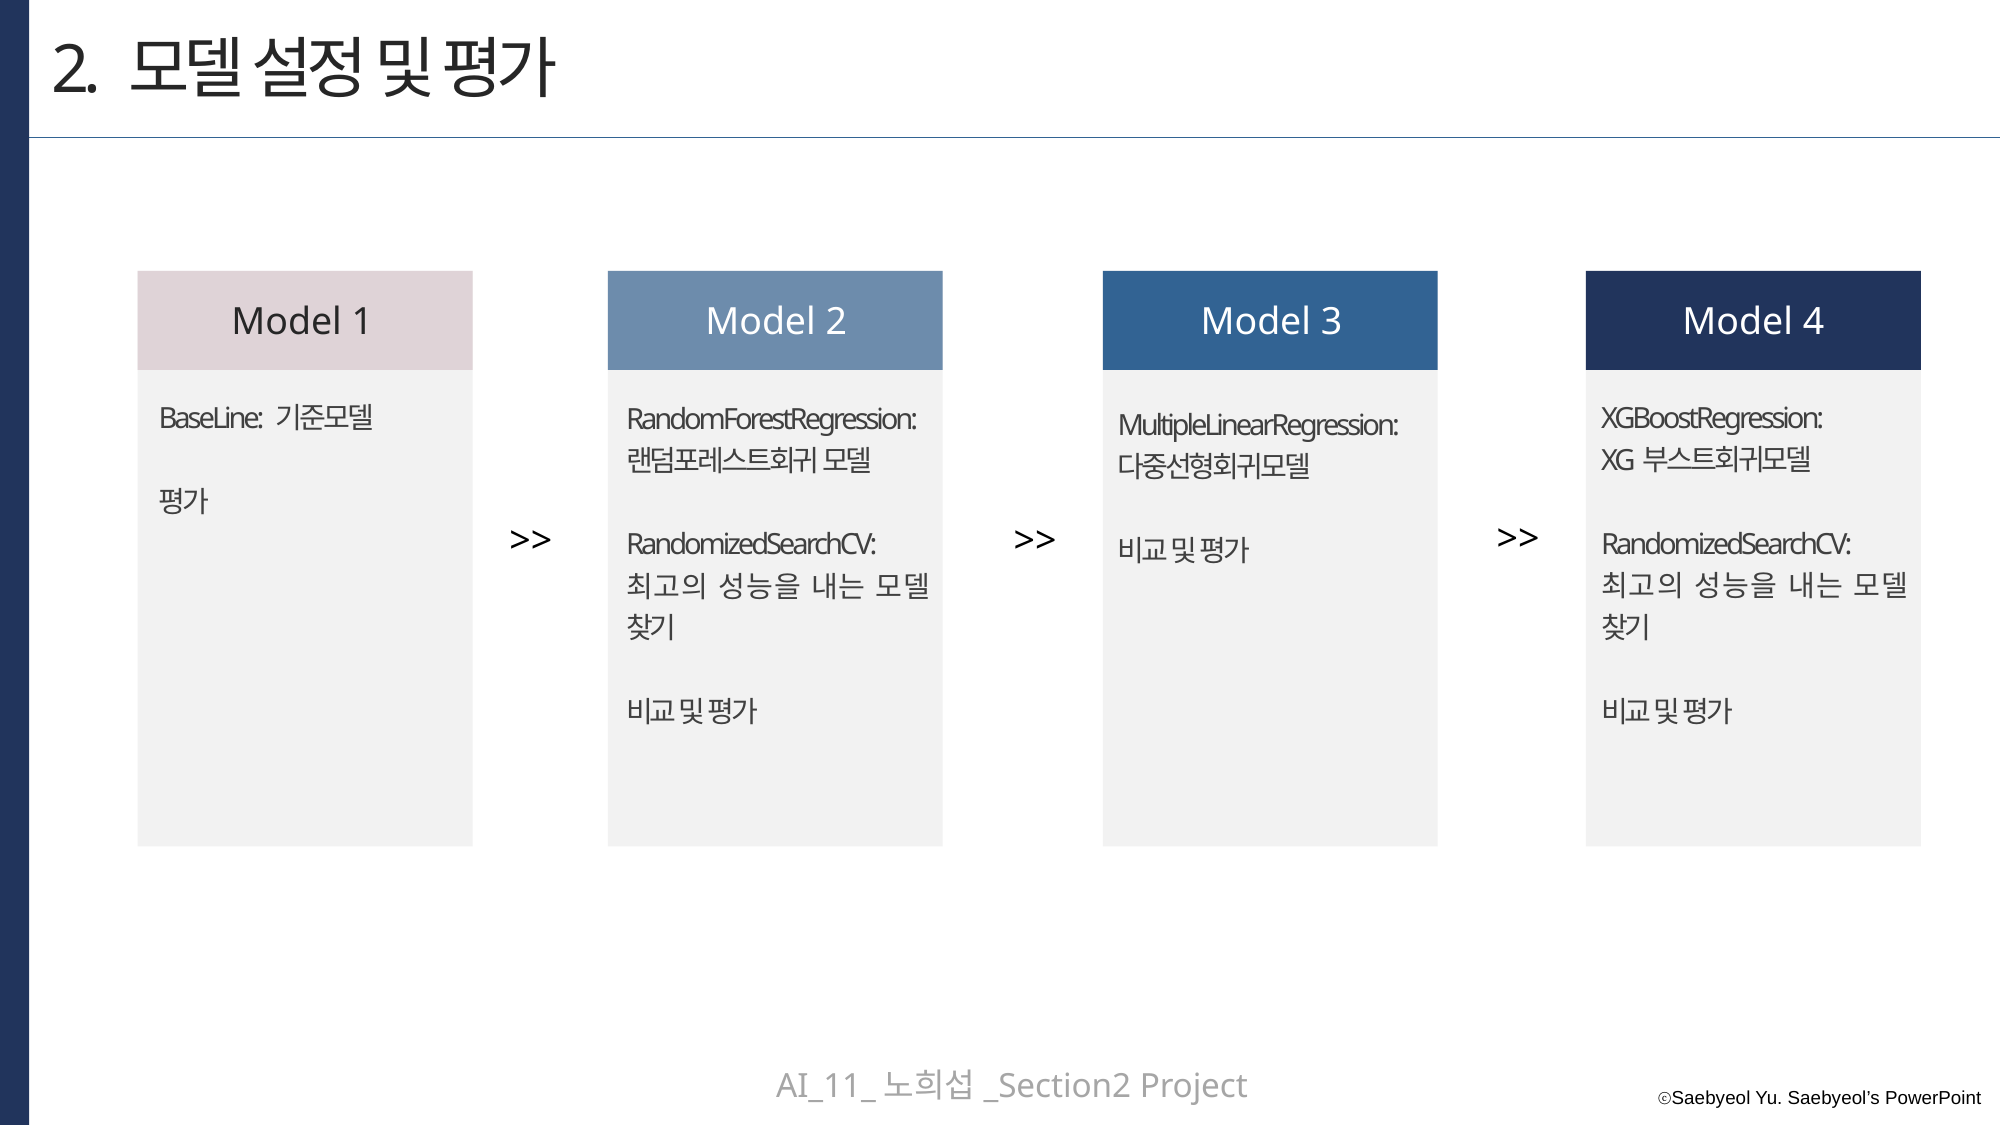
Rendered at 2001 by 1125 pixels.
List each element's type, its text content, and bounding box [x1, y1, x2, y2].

text_box [137, 270, 474, 371]
text_box [1102, 270, 1439, 371]
text_box [137, 371, 474, 847]
text_box [0, 0, 30, 1125]
text_box >> [494, 508, 568, 569]
text_box [1102, 371, 1439, 847]
text_box >> [1481, 506, 1555, 567]
text_box BaseLine: 기준모델 평가 [143, 384, 420, 526]
text_box Model 4 [1667, 289, 1840, 350]
text_box MultipleLinearRegression: 다중선형회귀모델 비교 및 평가 [1102, 391, 1427, 575]
text_box RandomForestRegression: 랜덤포레스트회귀 모델 RandomizedSearchCV: 최고의 성능을 내는 모델 찾기 비교 및 평가 [611, 385, 943, 736]
text_box >> [998, 509, 1072, 569]
text_box Model 2 [690, 289, 863, 350]
text_box AI_11_노희섭_Section2 Project [651, 1057, 1373, 1112]
text_box Model 3 [1185, 289, 1358, 350]
text_box [1585, 371, 1922, 847]
text_box XGBoostRegression: XG부스트회귀모델 RandomizedSearchCV: 최고의 성능을 내는 모델 찾기 비교 및 평가 [1586, 384, 1921, 736]
text_box [607, 270, 944, 371]
text_box Model 1 [216, 289, 389, 350]
text_box [607, 371, 944, 847]
text_box 2. 모델 설정 및 평가 [36, 18, 574, 113]
text_box [1585, 270, 1922, 371]
